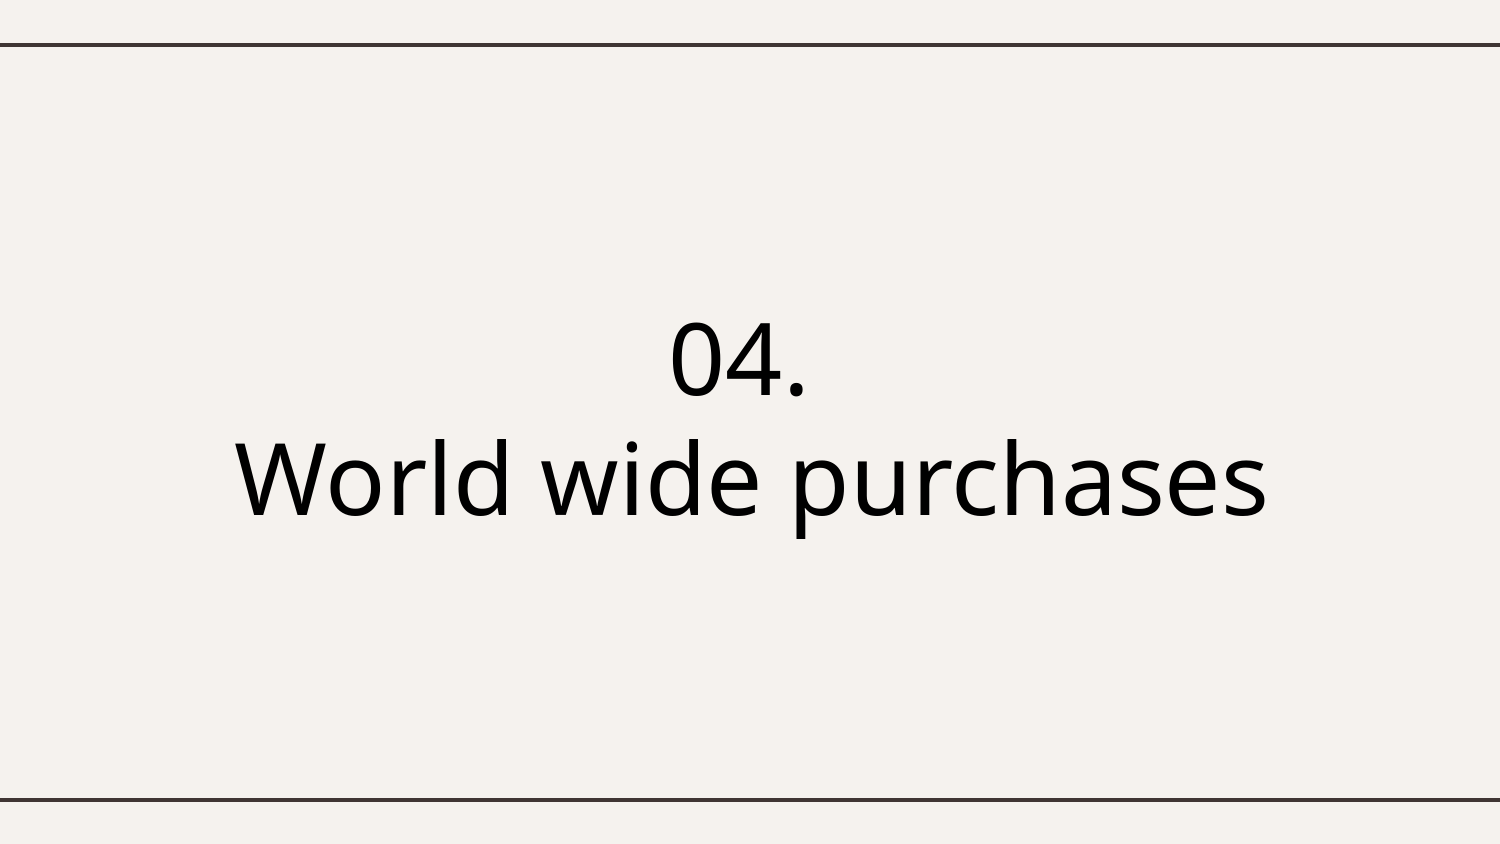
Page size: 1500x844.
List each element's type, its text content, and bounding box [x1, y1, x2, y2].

title 04. World wide purchases [88, 280, 1417, 550]
